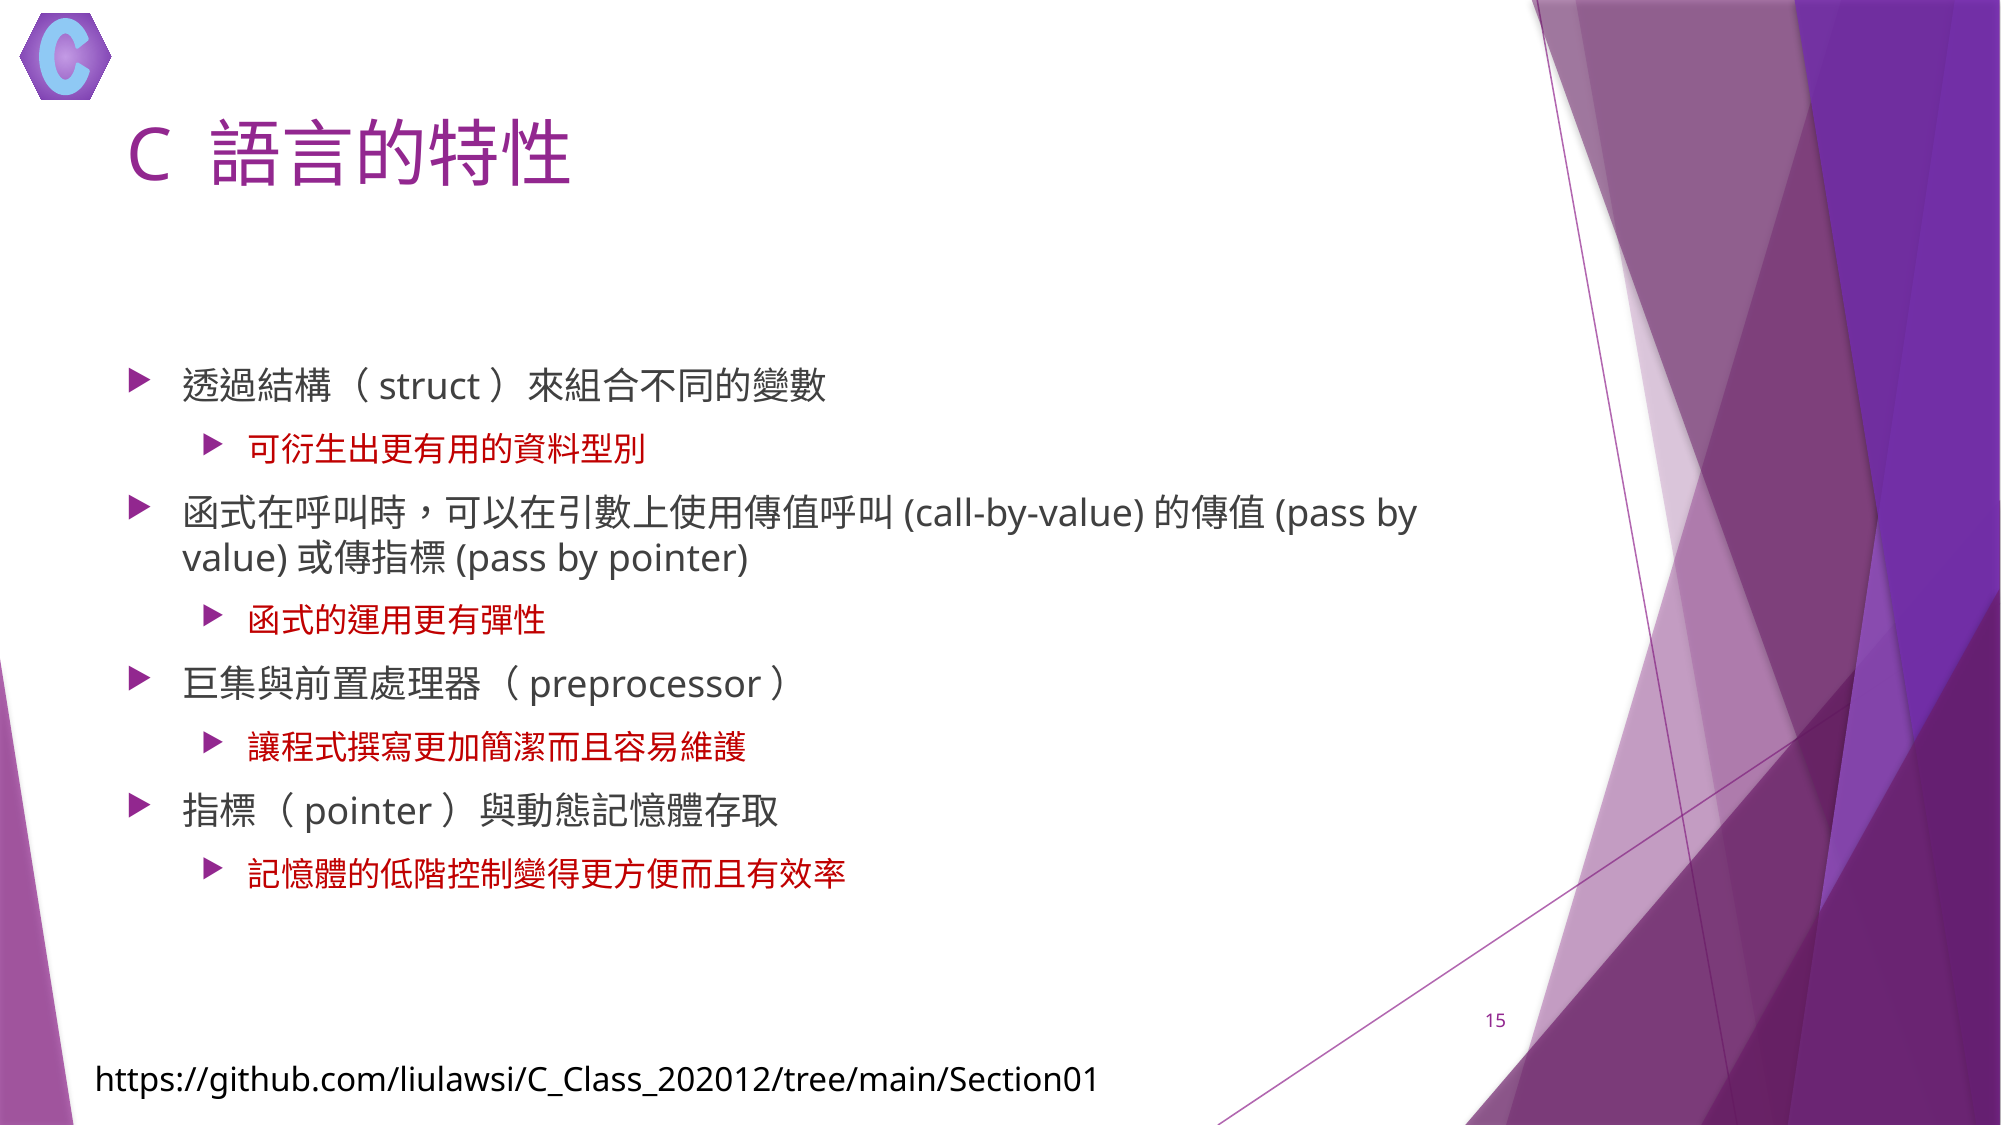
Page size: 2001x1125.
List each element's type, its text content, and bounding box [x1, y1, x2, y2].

slide_number 15 [1409, 991, 1522, 1051]
title C 語言的特性 [111, 99, 1522, 317]
list 透過結構（struct）來組合不同的變數 可衍生出更有用的資料型別 函式在呼叫時，可以在引數上使用傳值呼叫(call-by-value)的傳值(pass by value)或傳指標(pass by pointer) 函式的運用更有彈性 巨集與前置處理器（preprocessor） 讓程式撰寫更加簡潔而且容易維護 指標（pointer）與動態記憶體存取 記憶體的低階控制變得更方便而且有效率 [111, 354, 1522, 992]
